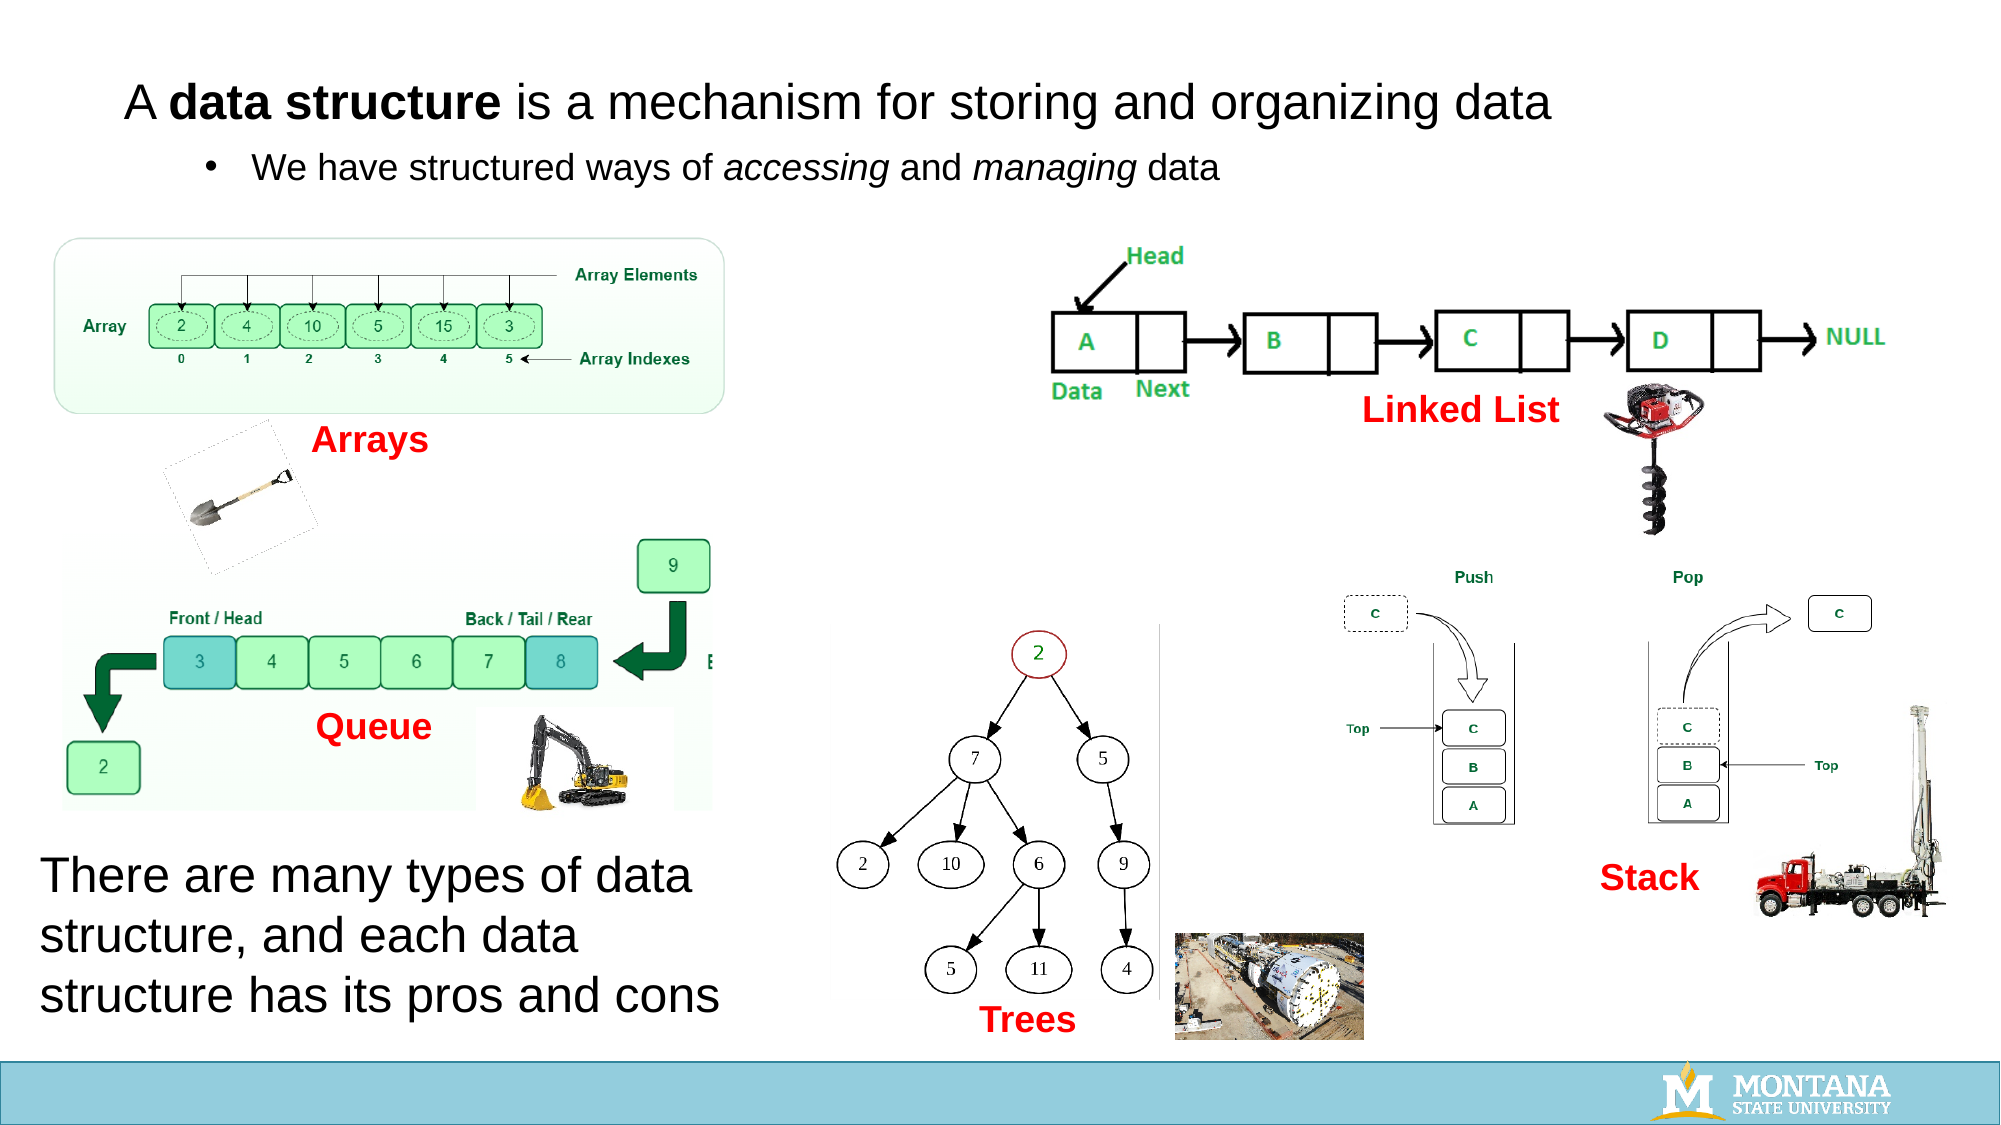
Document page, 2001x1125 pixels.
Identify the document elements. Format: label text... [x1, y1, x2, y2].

picture [1649, 1060, 1892, 1122]
picture [49, 237, 726, 414]
picture [1174, 933, 1364, 1041]
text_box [1892, 1060, 2000, 1125]
picture [62, 420, 713, 821]
text_box Trees [964, 1009, 1092, 1048]
text_box There are many types of data structure, and each data structure has its pros and cons [24, 835, 798, 1031]
picture [830, 624, 1160, 1001]
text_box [0, 1060, 1647, 1125]
picture [1317, 549, 1963, 924]
text_box Stack [1585, 850, 1715, 906]
text_box A data structure is a mechanism for storing and organizing data [109, 62, 1568, 138]
picture [967, 233, 1951, 545]
text_box Arrays [296, 422, 444, 468]
text_box We have structured ways of accessing and managing data [189, 135, 1236, 196]
